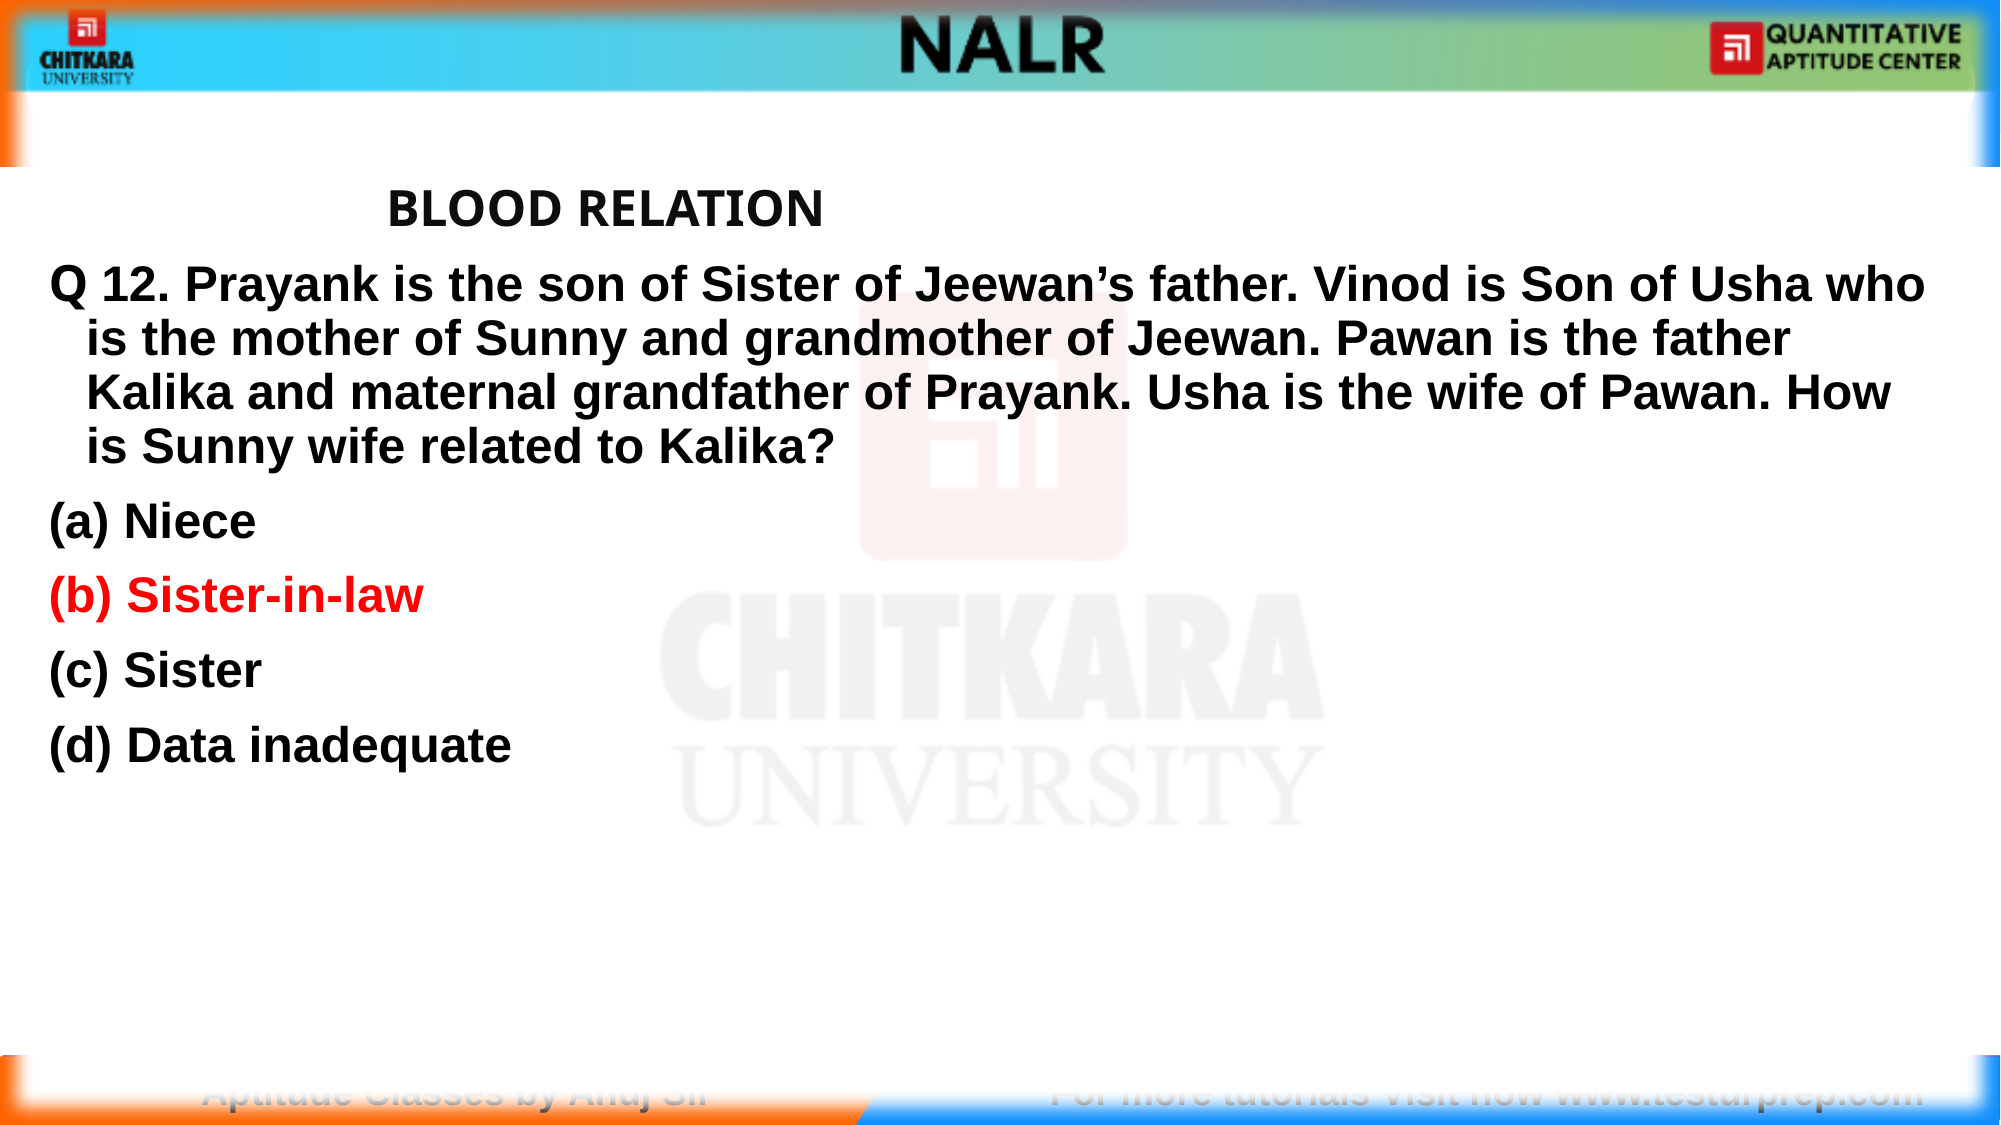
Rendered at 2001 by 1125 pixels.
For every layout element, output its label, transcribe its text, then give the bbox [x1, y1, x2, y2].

title [41, 31, 1959, 142]
picture [0, 0, 2001, 1125]
list BLOOD RELATION Q 12. Prayank is the son of Sister of Jeewan’s father. Vinod is Son of Usha who is the mother of Sunny and grandmother of Jeewan. Pawan is the father Kalika and maternal grandfather of Prayank. Usha is the wife of Pawan. How is Sunny wife related to Kalika? Niece (b) Sister-in-law (c) Sister (d) Data inadequate [33, 175, 1959, 1053]
